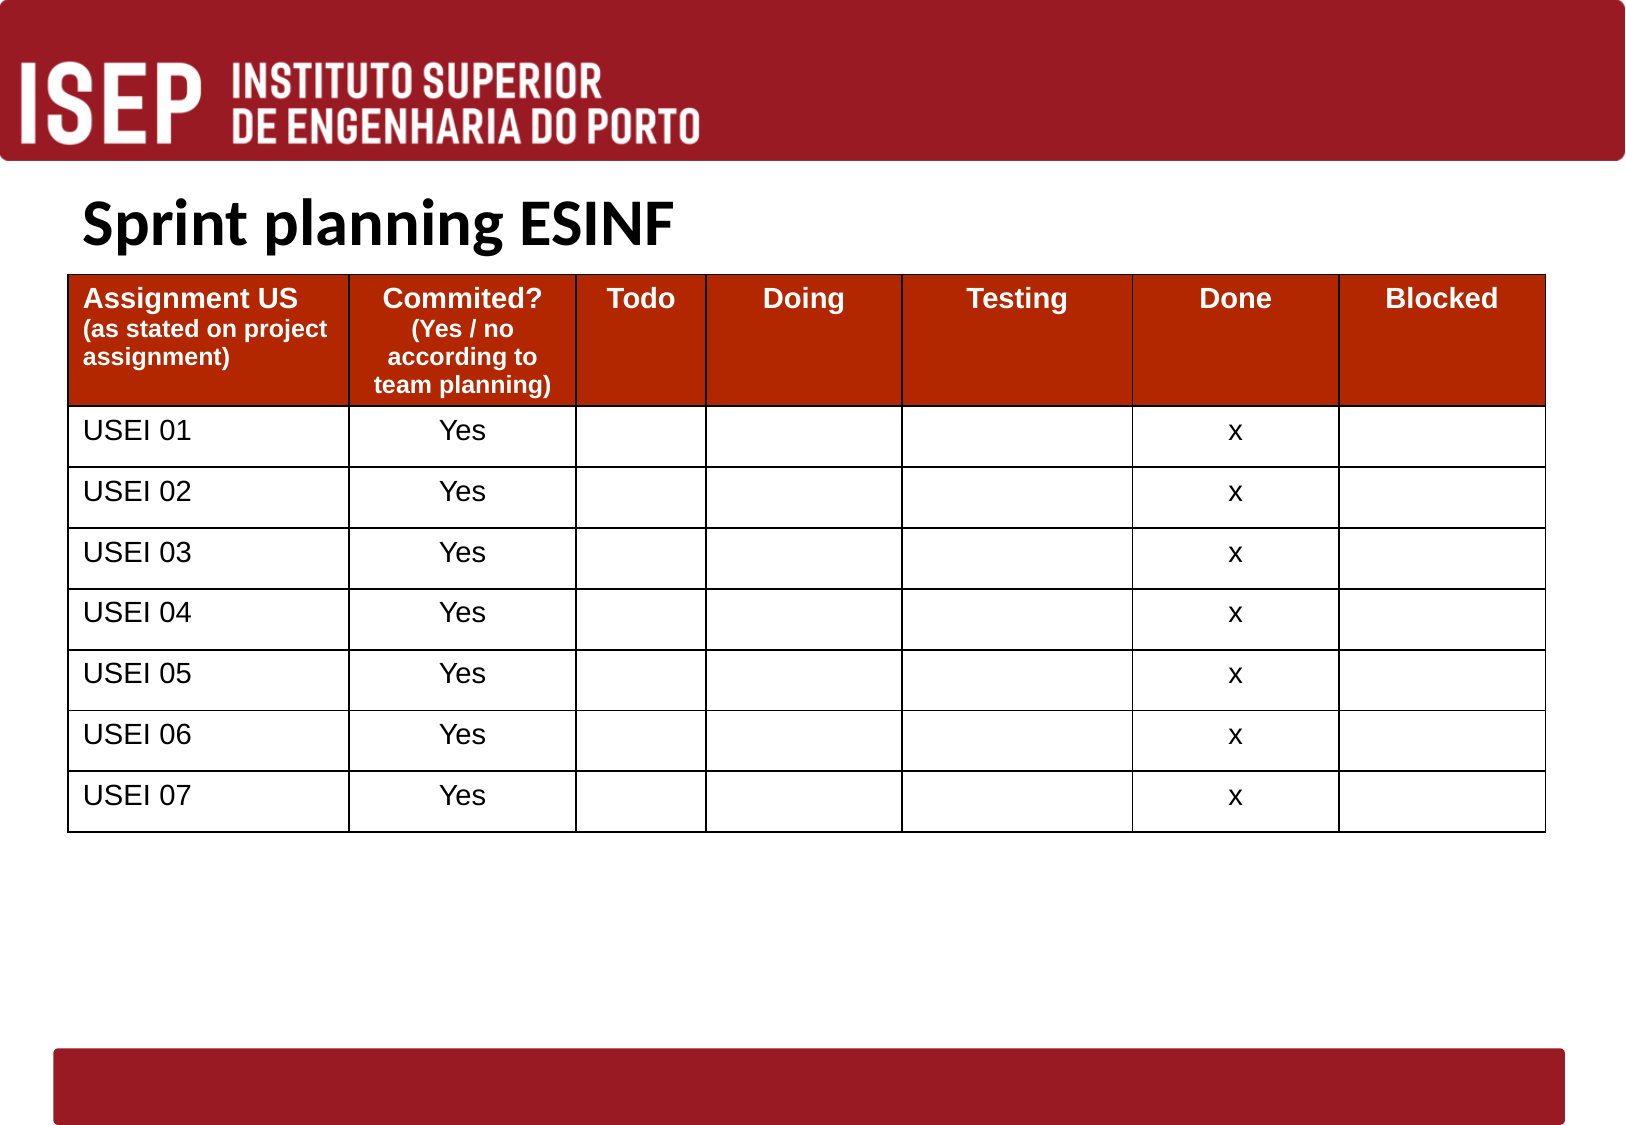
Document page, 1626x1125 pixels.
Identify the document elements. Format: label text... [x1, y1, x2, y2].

table_cell [903, 711, 1132, 770]
table_cell x [1133, 468, 1338, 527]
table_header Commited? (Yes / no according to team planning) [350, 275, 575, 405]
table_header Assignment US (as stated on project assignment) [69, 275, 348, 405]
table_header Testing [903, 275, 1132, 405]
table_cell USEI 02 [69, 468, 348, 527]
table_cell [577, 468, 705, 527]
table_cell Yes [350, 468, 575, 527]
table_cell x [1133, 529, 1338, 588]
table_cell [1340, 772, 1545, 831]
table_cell Yes [350, 529, 575, 588]
table_cell USEI 07 [69, 772, 348, 831]
table_header Done [1133, 275, 1338, 405]
table_cell Yes [350, 772, 575, 831]
table_cell x [1133, 772, 1338, 831]
table_cell [1340, 590, 1545, 649]
table_cell x [1133, 651, 1338, 710]
table_cell Yes [350, 407, 575, 466]
table_cell Yes [350, 651, 575, 710]
table_cell Yes [350, 711, 575, 770]
table_cell [577, 529, 705, 588]
table_cell x [1133, 407, 1338, 466]
table_cell x [1133, 590, 1338, 649]
table_header Blocked [1340, 275, 1545, 405]
table_cell [577, 711, 705, 770]
table_cell [707, 468, 901, 527]
table_cell [903, 590, 1132, 649]
table_cell [1340, 651, 1545, 710]
table_cell [1340, 529, 1545, 588]
table_cell Yes [350, 590, 575, 649]
table_cell [577, 590, 705, 649]
table_cell [707, 772, 901, 831]
table_cell [1340, 407, 1545, 466]
table_cell USEI 04 [69, 590, 348, 649]
table_cell x [1133, 711, 1338, 770]
table_cell USEI 05 [69, 651, 348, 710]
table_cell [707, 590, 901, 649]
title Sprint planning ESINF [67, 164, 1581, 258]
table_cell [903, 529, 1132, 588]
table_cell [1340, 468, 1545, 527]
table_cell [577, 407, 705, 466]
table_cell USEI 01 [69, 407, 348, 466]
table_cell [903, 651, 1132, 710]
table_cell [903, 468, 1132, 527]
table_cell USEI 06 [69, 711, 348, 770]
table_cell [707, 407, 901, 466]
table_cell USEI 03 [69, 529, 348, 588]
table_cell [903, 407, 1132, 466]
table_cell [707, 529, 901, 588]
table_cell [577, 651, 705, 710]
table_cell [577, 772, 705, 831]
picture [0, 0, 1625, 162]
table_header Todo [577, 275, 705, 405]
table_cell [903, 772, 1132, 831]
table_header Doing [707, 275, 901, 405]
table_cell [707, 711, 901, 770]
table_cell [707, 651, 901, 710]
table_cell [1340, 711, 1545, 770]
